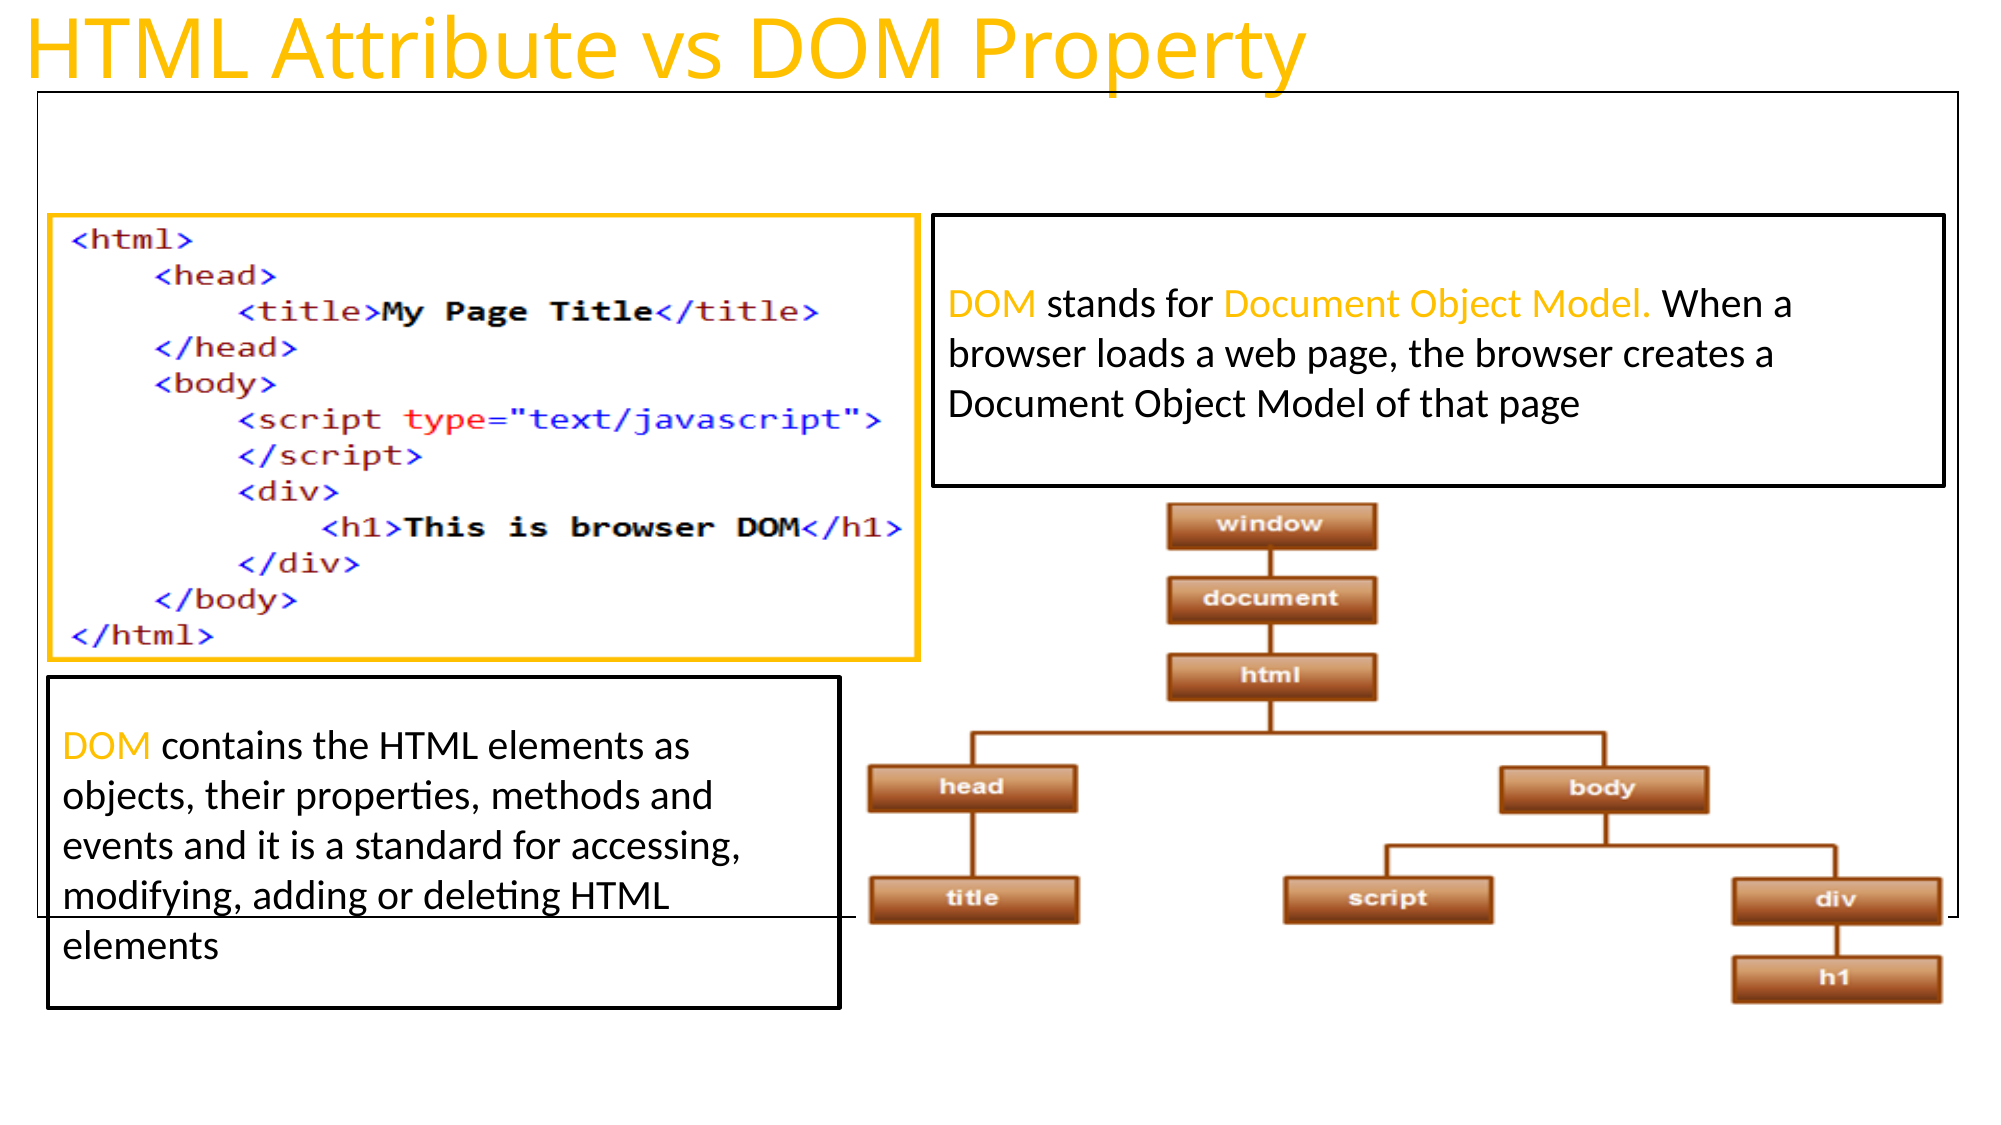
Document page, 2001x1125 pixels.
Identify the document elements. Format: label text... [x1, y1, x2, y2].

text_box DOM stands for Document Object Model. When a browser loads a web page, the browser creates a Document Object Model of that page [933, 214, 1944, 486]
picture [47, 213, 1948, 1008]
title HTML Attribute vs DOM Property [8, 0, 1996, 105]
text_box DOM contains the HTML elements as objects, their properties, methods and events and it is a standard for accessing, modifying, adding or deleting HTML elements [47, 677, 840, 1008]
text_box [37, 92, 1959, 917]
